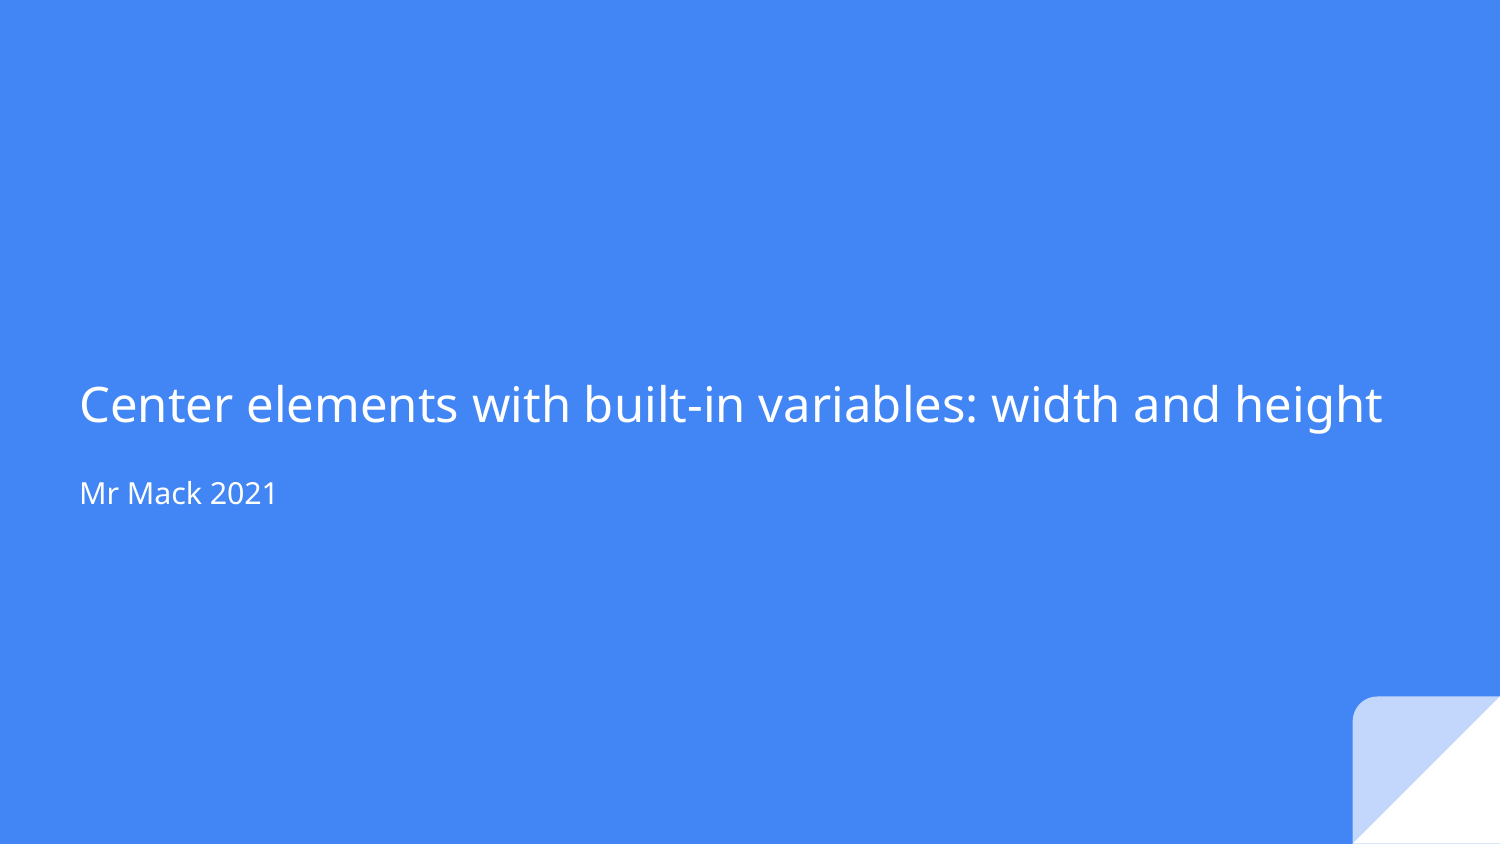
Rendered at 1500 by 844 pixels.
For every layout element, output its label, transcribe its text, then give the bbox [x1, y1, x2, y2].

subtitle Mr Mack 2021 [64, 457, 1413, 529]
title Center elements with built-in variables: width and height [64, 298, 1413, 452]
